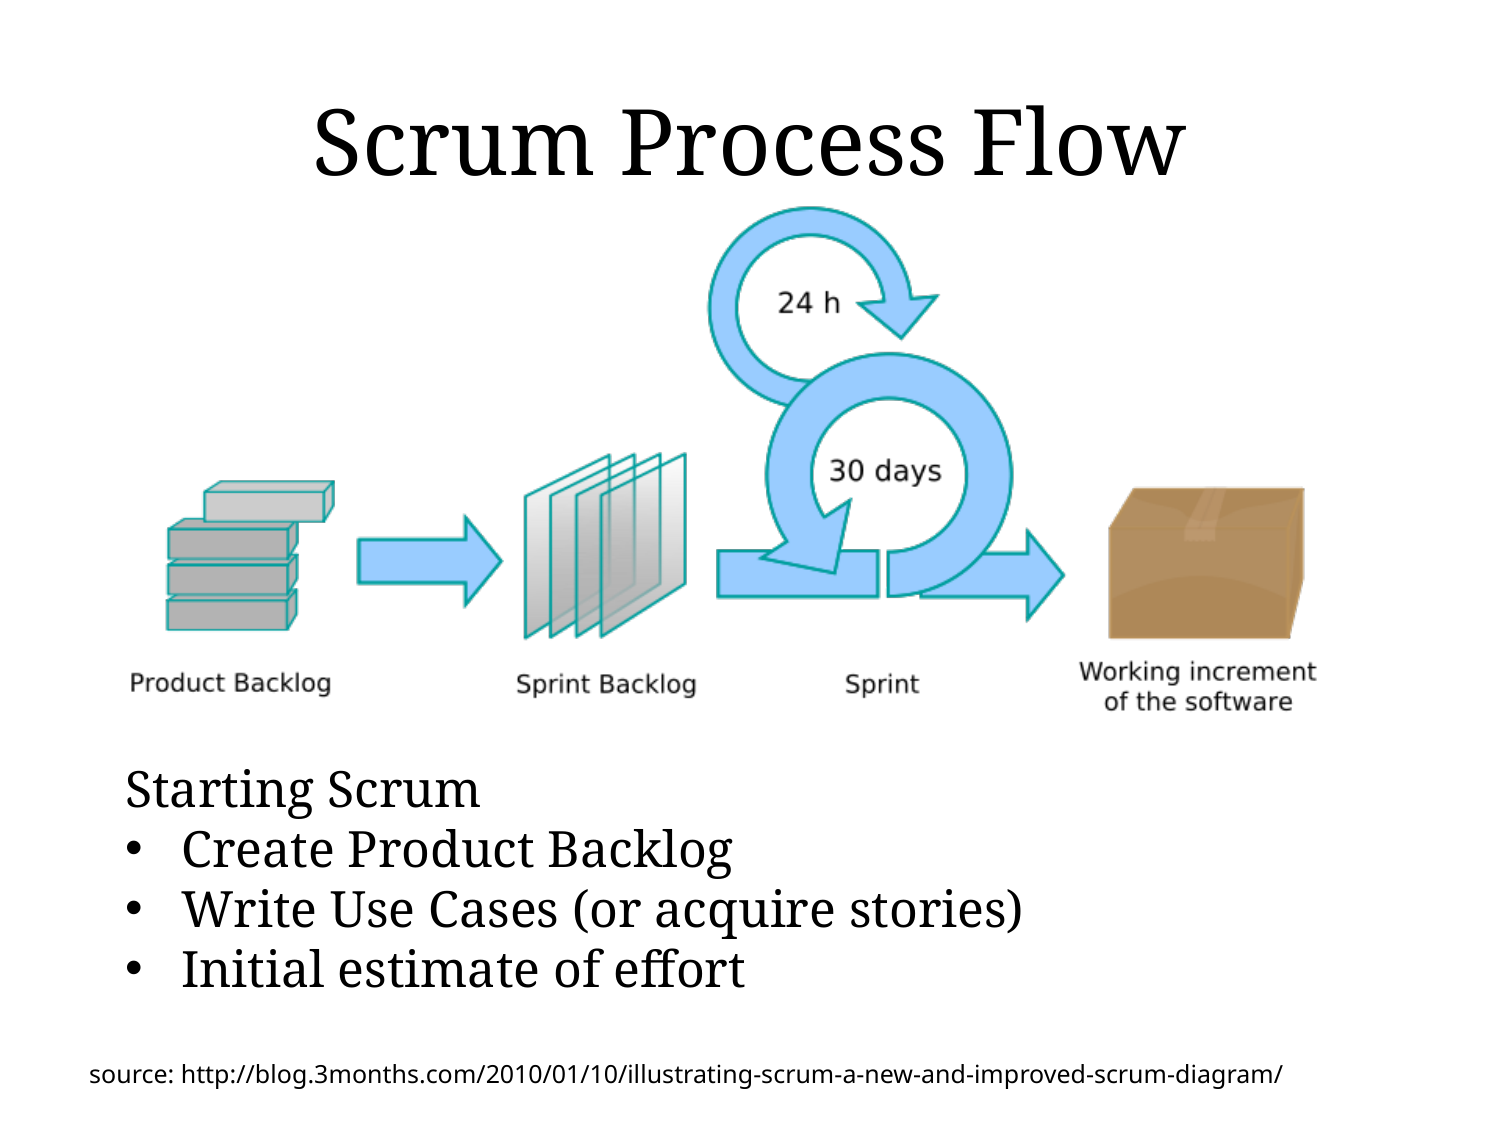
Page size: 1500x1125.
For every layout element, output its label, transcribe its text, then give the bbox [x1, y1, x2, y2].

picture [102, 163, 1354, 789]
title Scrum Process Flow [75, 45, 1425, 233]
text_box Starting Scrum Create Product Backlog Write Use Cases (or acquire stories) Initial estimate of effort [110, 797, 1161, 1005]
text_box source: http://blog.3months.com/2010/01/10/illustrating-scrum-a-new-and-improved-scrum-diagram/ [74, 1051, 1300, 1096]
